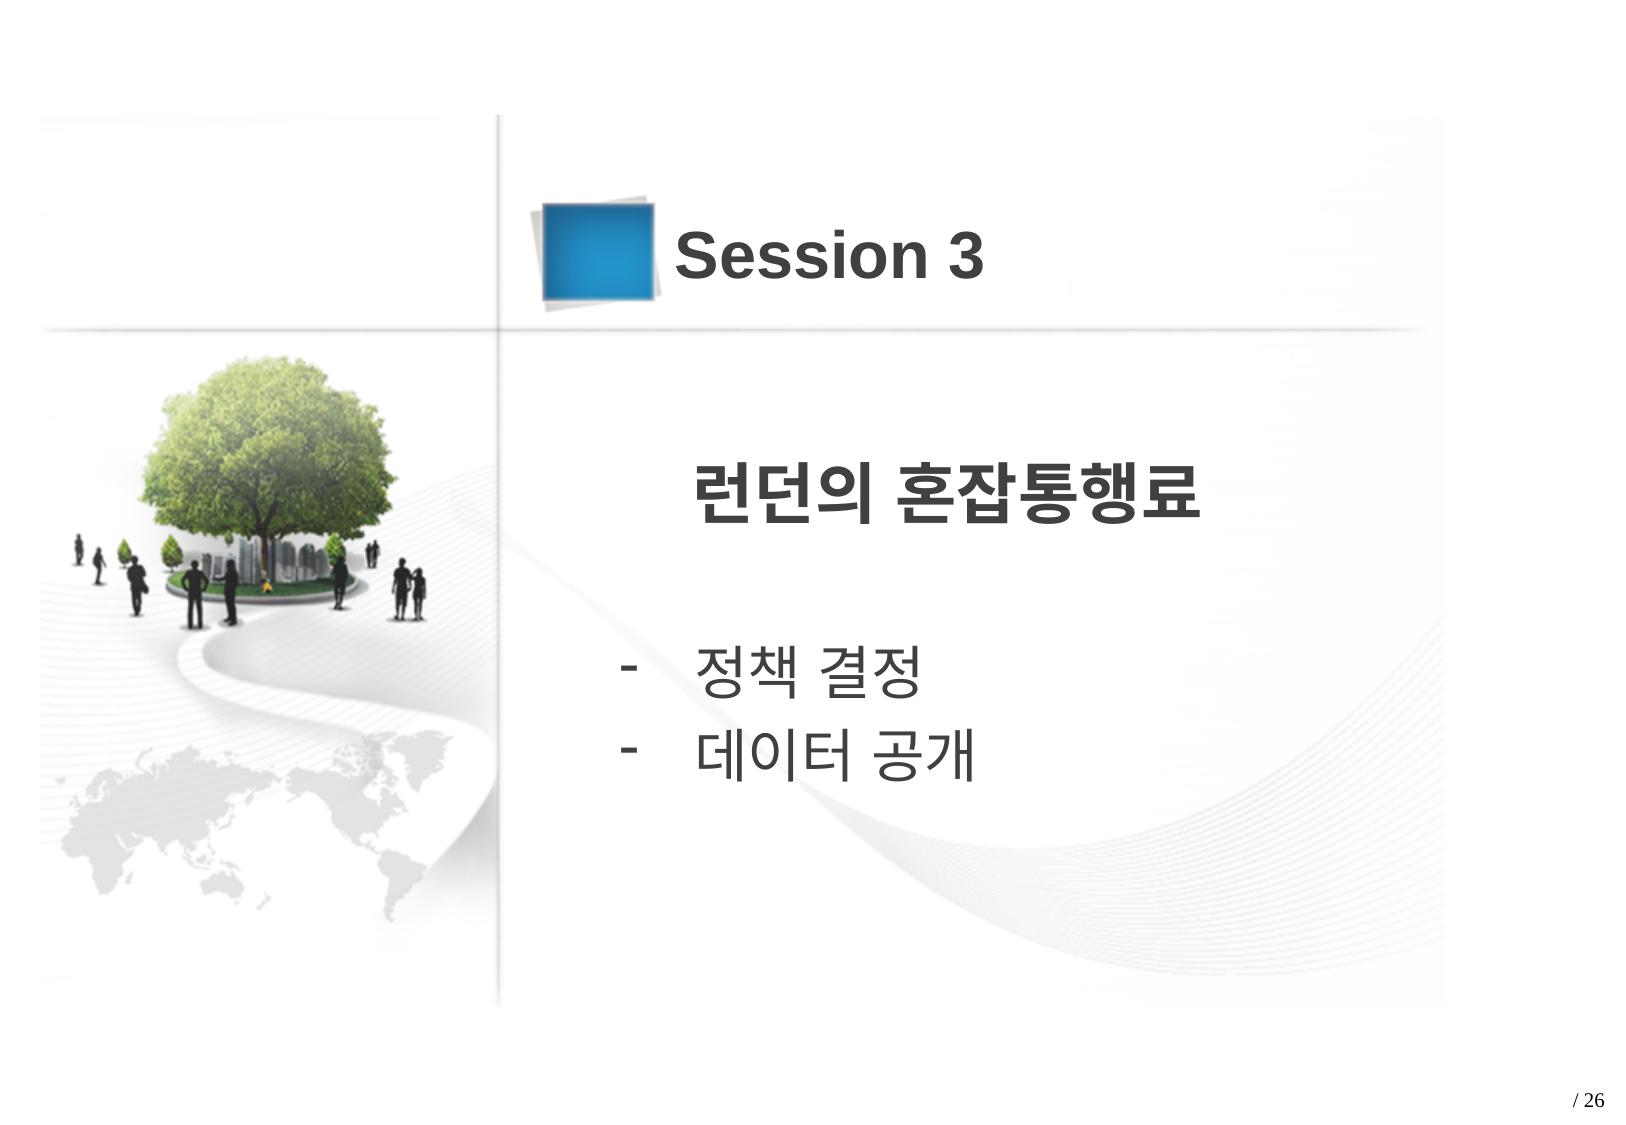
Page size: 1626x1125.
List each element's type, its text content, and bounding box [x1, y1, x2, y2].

text_box Session 3 런던의 혼잡통행료 정책 결정 데이터 공개 [604, 204, 1541, 750]
picture [39, 115, 1446, 1010]
slide_number / 26 [1245, 1078, 1625, 1114]
